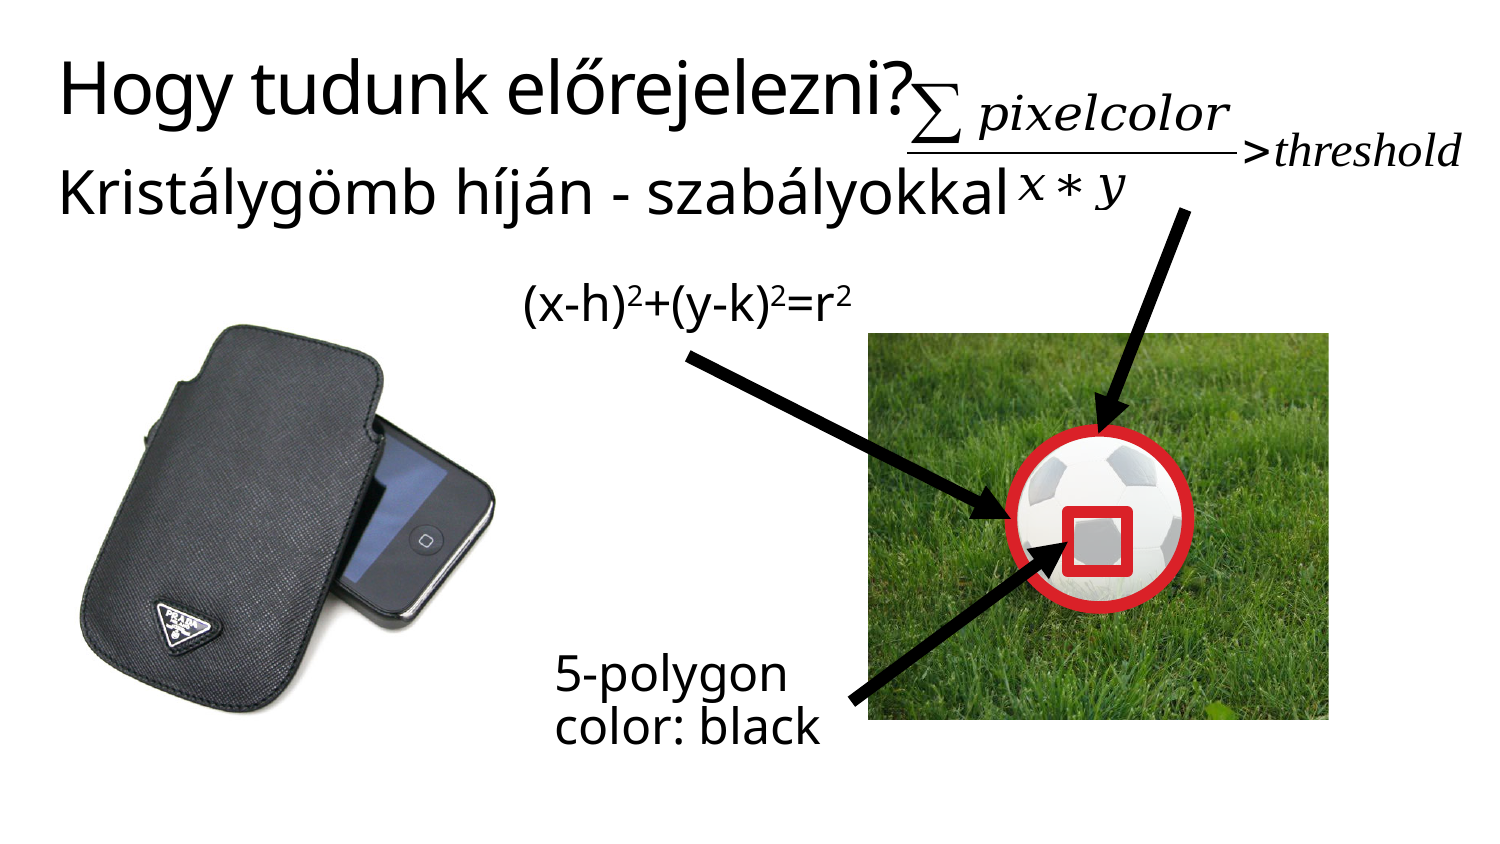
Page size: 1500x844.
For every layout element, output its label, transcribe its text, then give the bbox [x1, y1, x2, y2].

list Kristálygömb híján - szabályokkal [33, 146, 1467, 244]
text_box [839, 541, 1068, 703]
text_box 5-polygon color: black [524, 623, 852, 780]
picture [56, 303, 503, 750]
title Hogy tudunk előrejelezni? [33, 35, 1468, 147]
picture [867, 332, 1330, 721]
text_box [687, 356, 1012, 520]
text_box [1098, 209, 1186, 434]
text_box (x-h)2+(y-k)2=r2 [493, 253, 883, 356]
